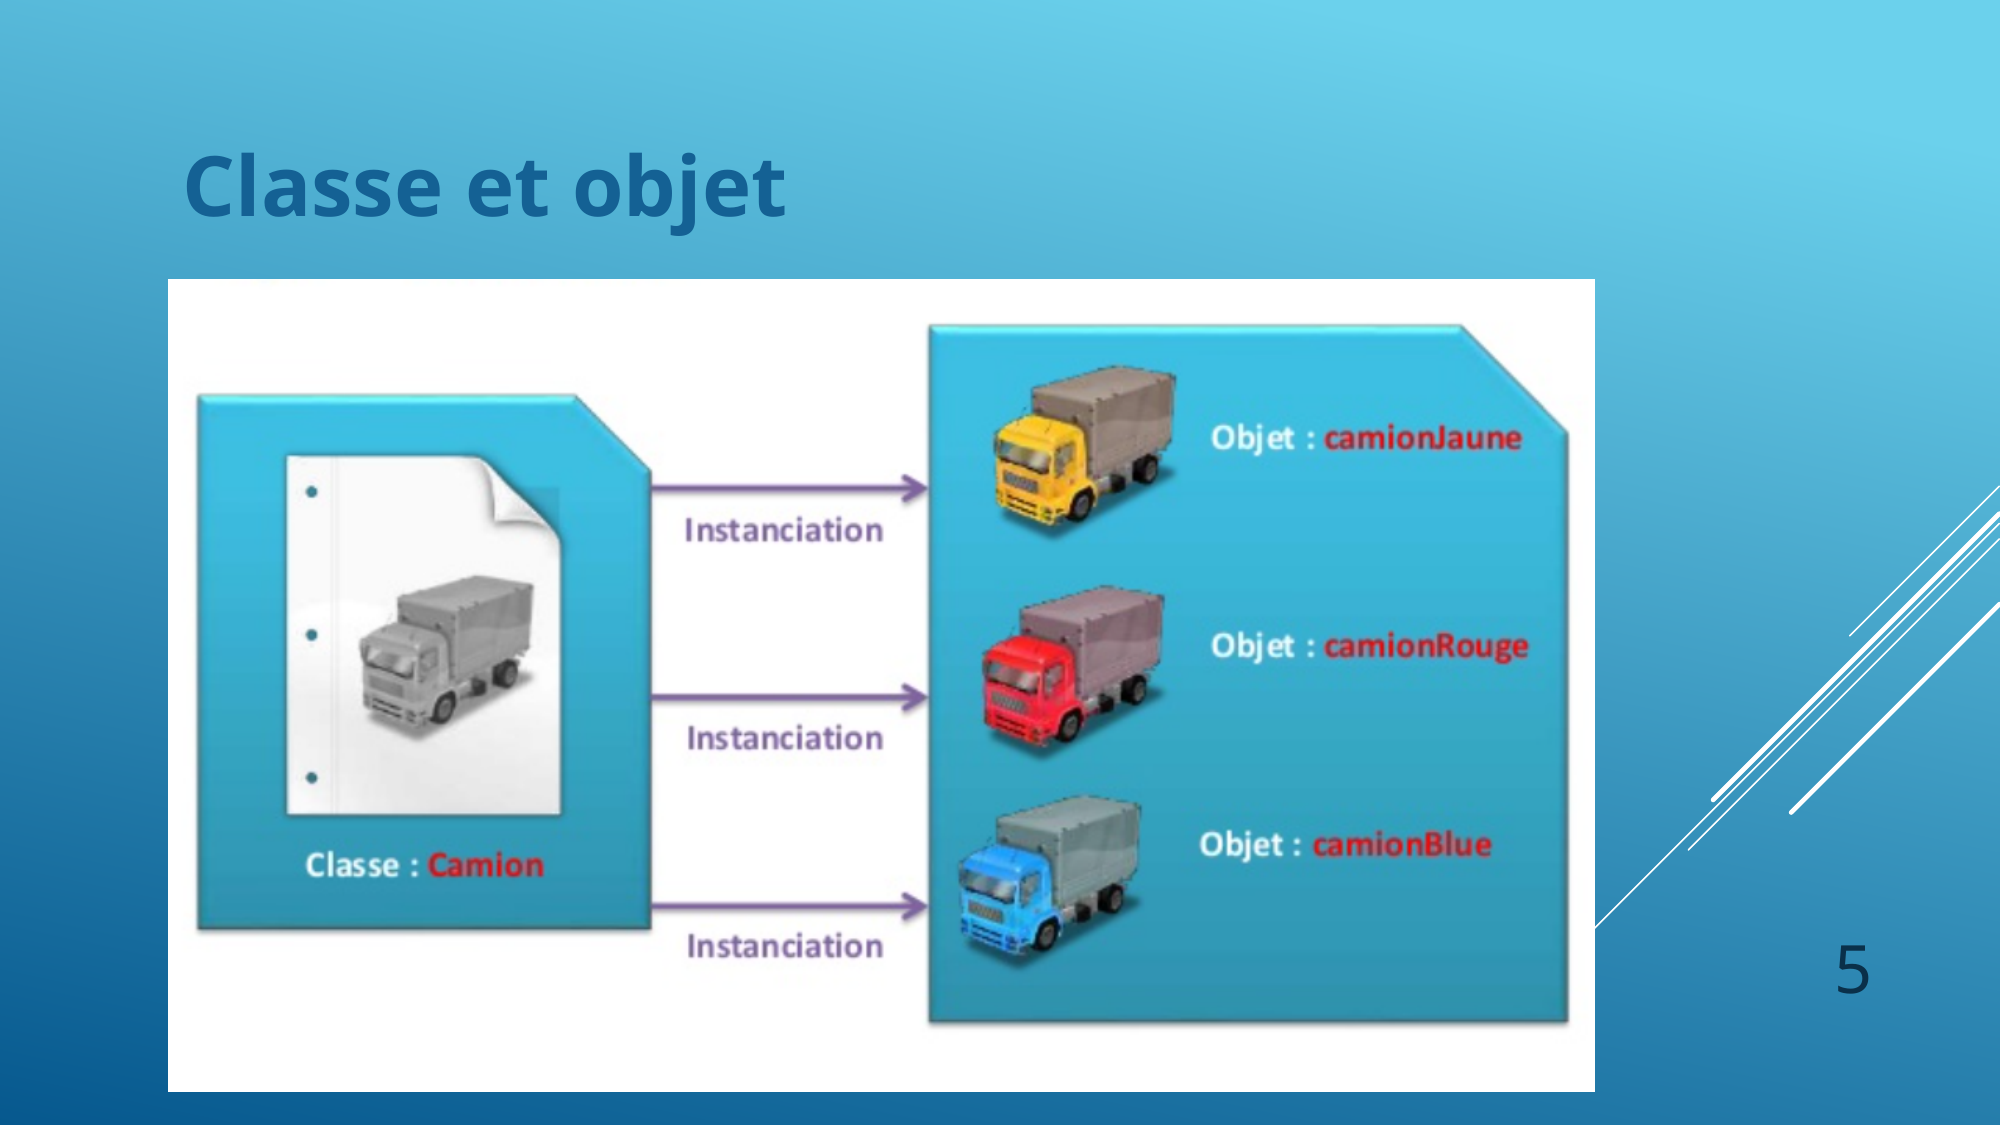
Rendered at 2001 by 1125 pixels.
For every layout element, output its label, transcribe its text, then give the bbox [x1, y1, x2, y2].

picture [167, 278, 1595, 1092]
slide_number 5 [1700, 915, 1888, 1025]
text_box Classe et objet [167, 126, 1574, 241]
